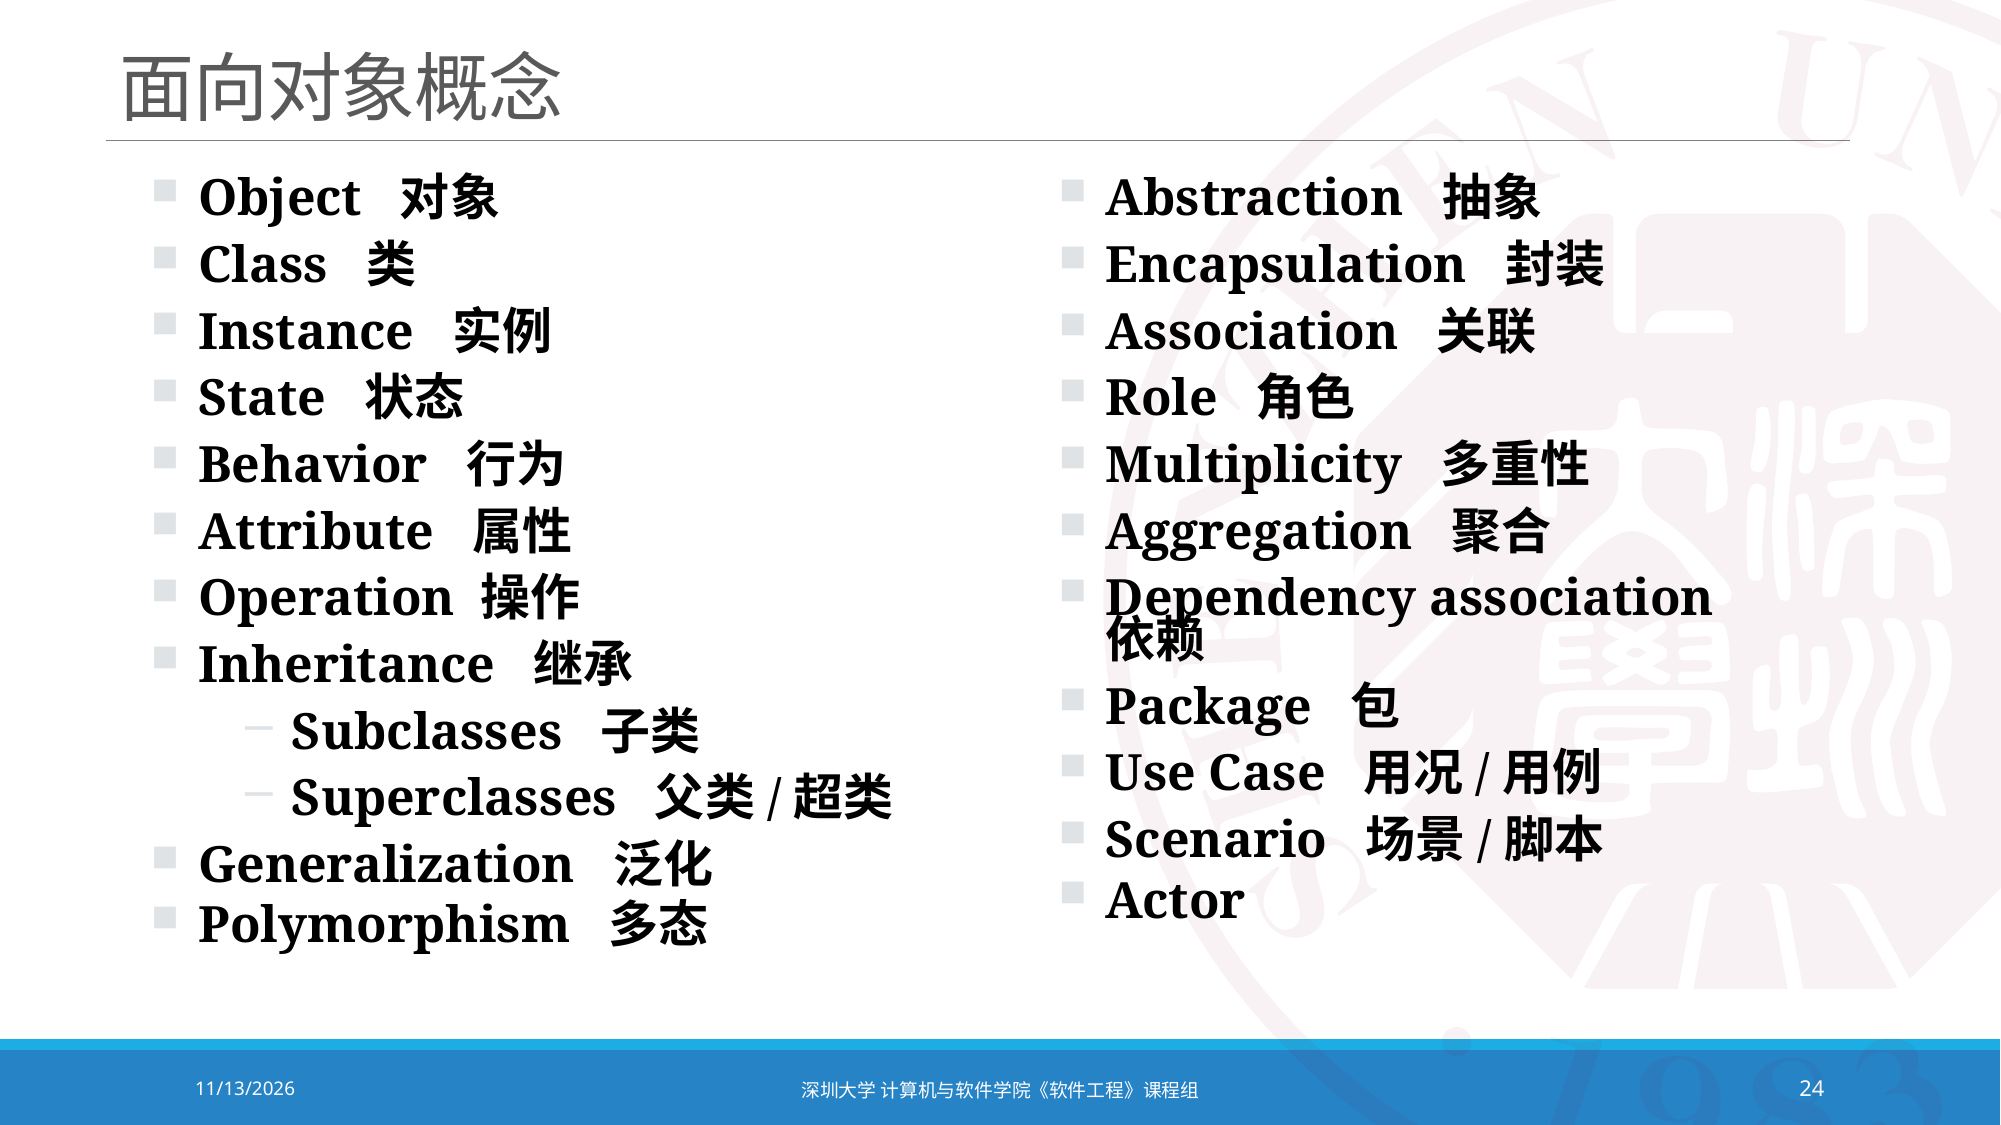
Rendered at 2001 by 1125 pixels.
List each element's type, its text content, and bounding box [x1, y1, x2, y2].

title 面向对象概念 [104, 0, 1856, 139]
text_box Object 对象 Class 类 Instance 实例 State 状态 Behavior 行为 Attribute 属性 Operation 操作 Inheritance 继承 Subclasses 子类 Superclasses 父类/超类 Generalization 泛化 Polymorphism 多态 [104, 184, 942, 954]
footer 深圳大学 计算机与软件学院《软件工程》课程组 [604, 1059, 1396, 1120]
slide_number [180, 1059, 586, 1120]
slide_number 24 [1624, 1059, 1840, 1120]
text_box Abstraction 抽象 Encapsulation 封装 Association 关联 Role 角色 Multiplicity 多重性 Aggregation 聚合 Dependency association 依赖 Package 包 Use Case 用况/用例 Scenario 场景/脚本 Actor [1012, 184, 1780, 929]
